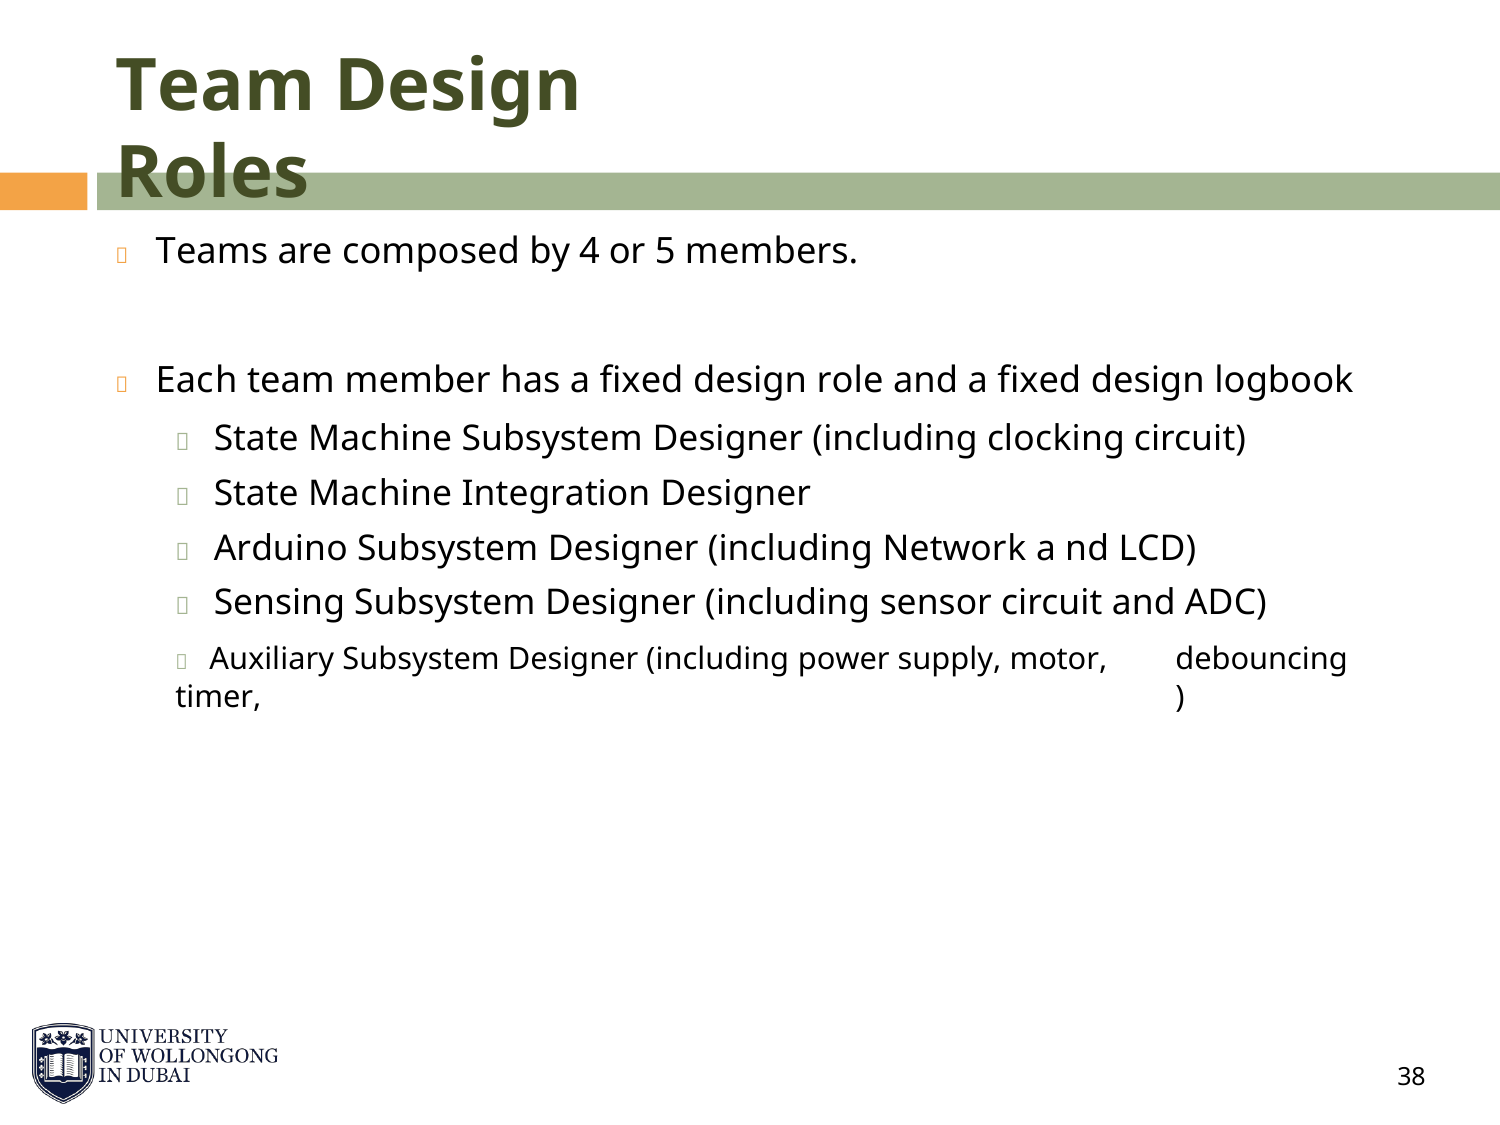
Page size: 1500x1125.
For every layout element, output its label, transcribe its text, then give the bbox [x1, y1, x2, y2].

text_box [97, 172, 1500, 211]
text_box  Teams are composed by 4 or 5 members. [113, 231, 863, 288]
text_box 38 [1395, 1063, 1431, 1093]
text_box debouncing) [1173, 642, 1354, 683]
text_box Team Design Roles [113, 49, 786, 137]
text_box [32, 1023, 278, 1104]
text_box  Each team member has a fixed design role and a fixed design logbook  State Machine Subsystem Designer (including clocking circuit)  State Machine Integration Designer  Arduino Subsystem Designer (including Network a nd LCD)  Sensing Subsystem Designer (including sensor circuit and ADC) [113, 361, 1362, 628]
text_box [0, 172, 88, 211]
text_box  Auxiliary Subsystem Designer (including power supply, motor, timer, [173, 642, 1173, 683]
